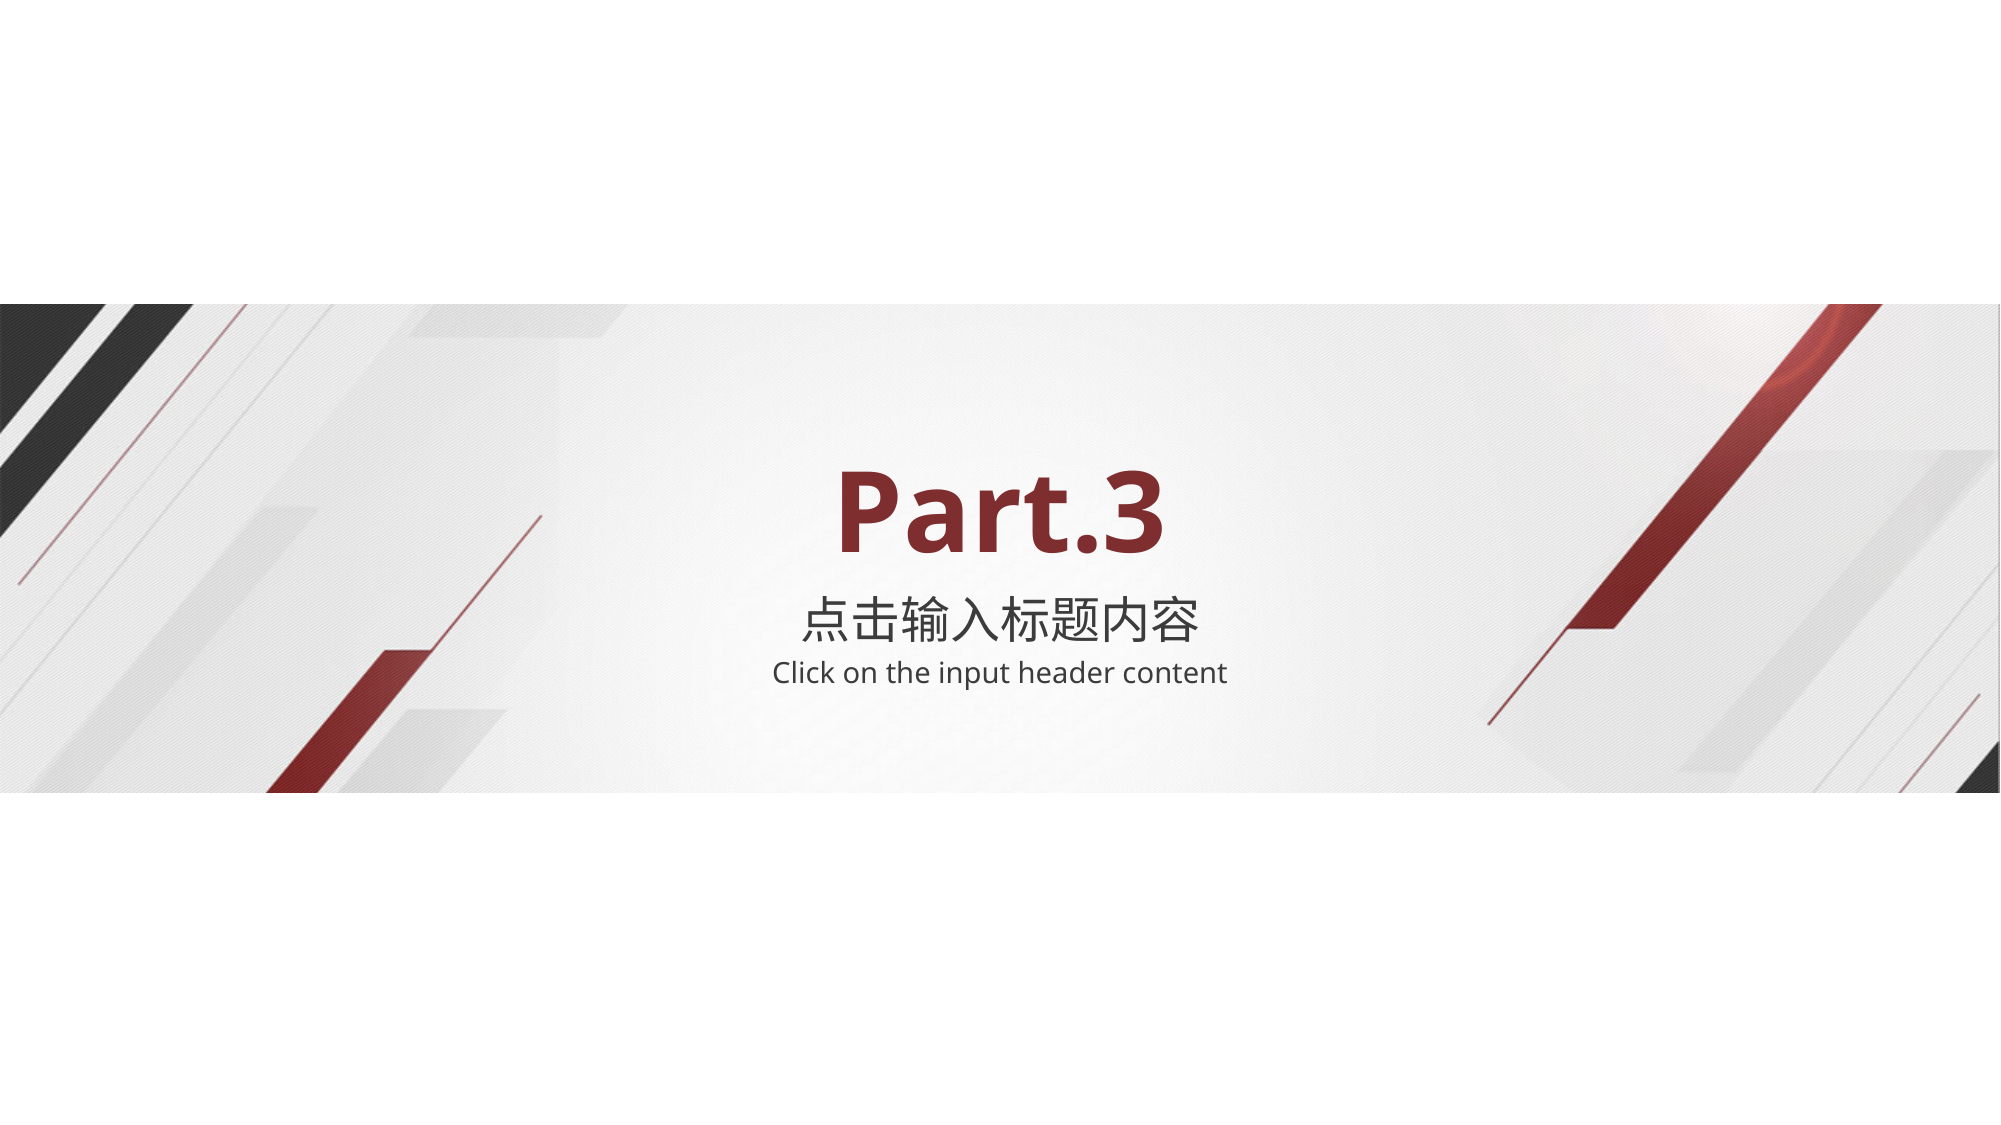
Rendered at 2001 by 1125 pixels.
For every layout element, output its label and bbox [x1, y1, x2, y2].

picture [0, 304, 2000, 793]
